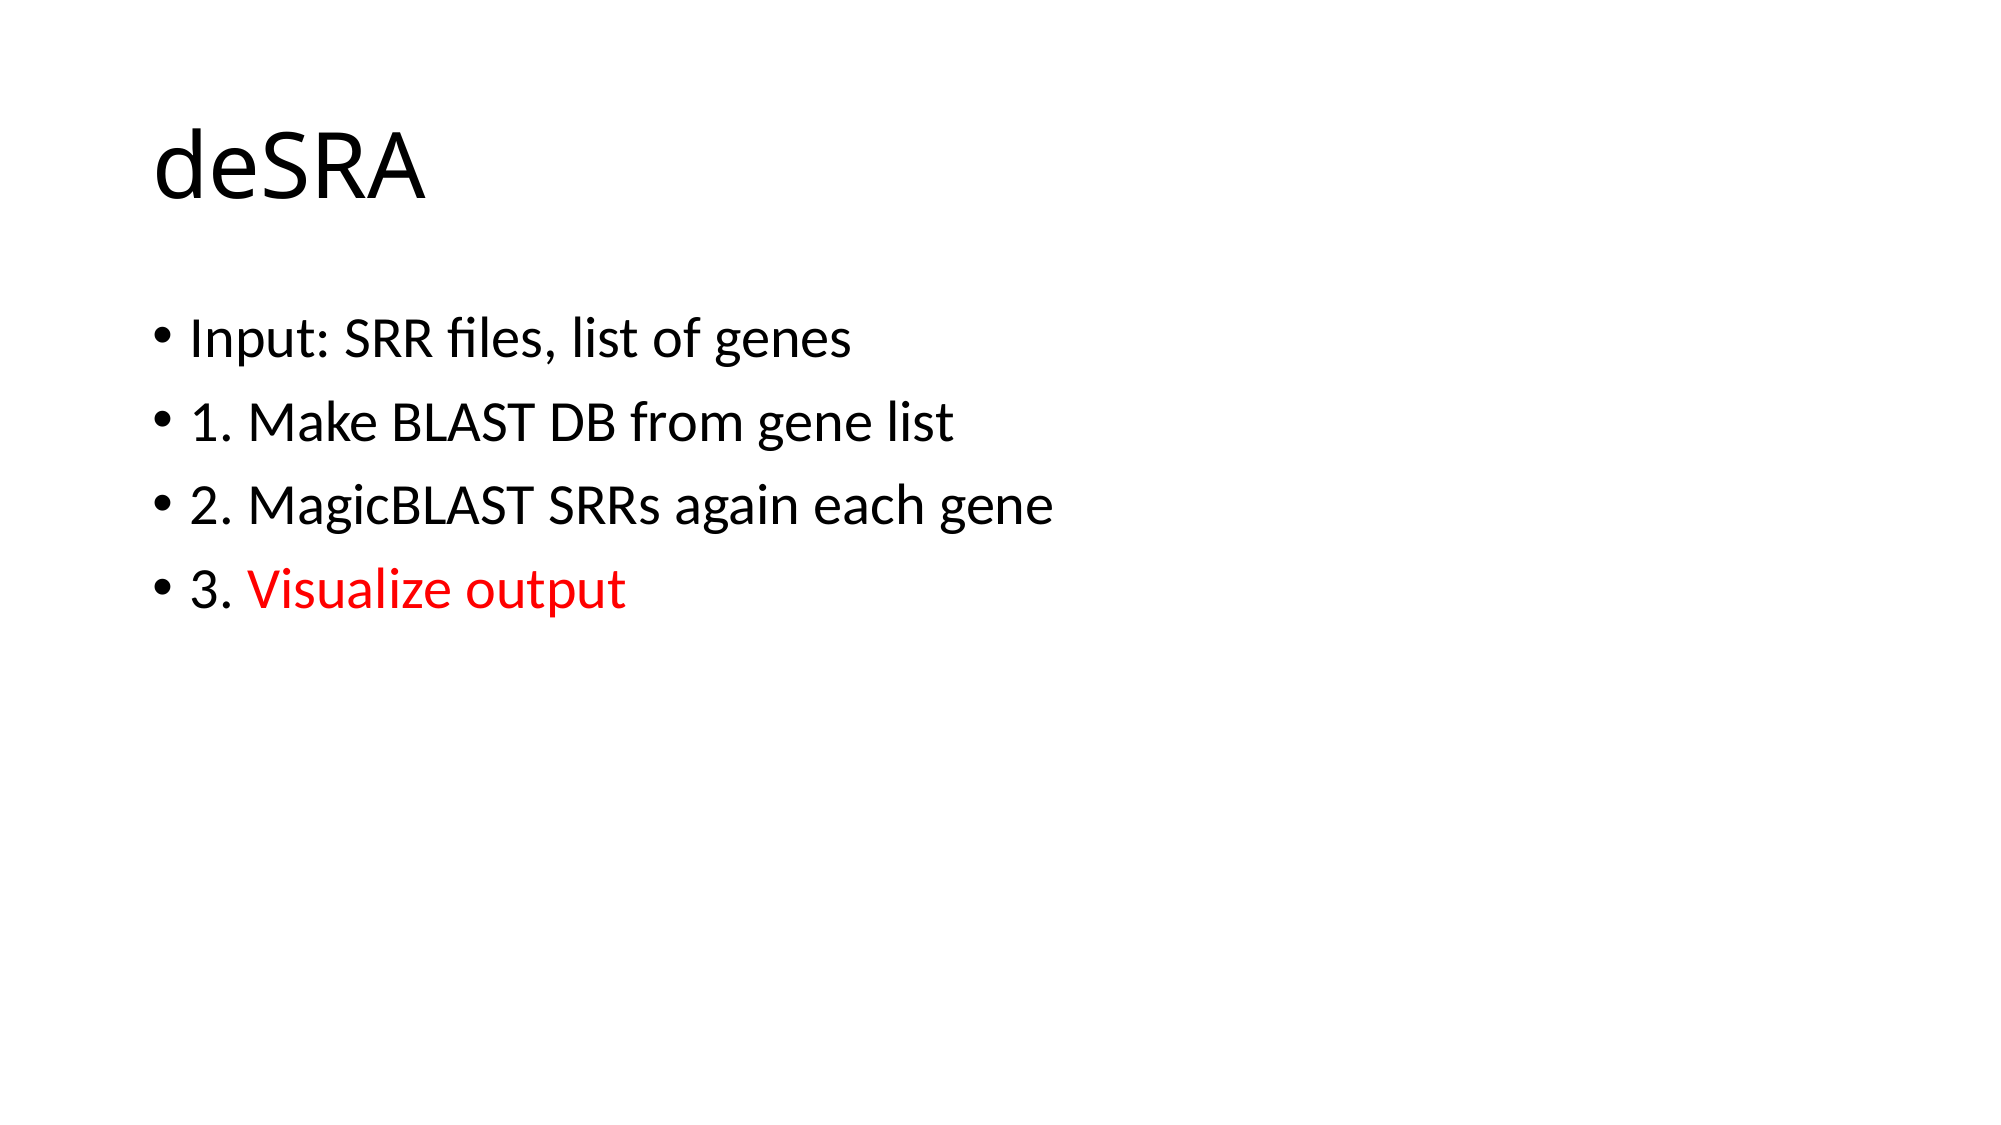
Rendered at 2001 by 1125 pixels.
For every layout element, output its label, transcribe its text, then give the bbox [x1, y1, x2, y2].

list Input: SRR files, list of genes 1. Make BLAST DB from gene list 2. MagicBLAST SRRs again each gene 3. Visualize output [137, 299, 1863, 1014]
title deSRA [137, 59, 1863, 278]
